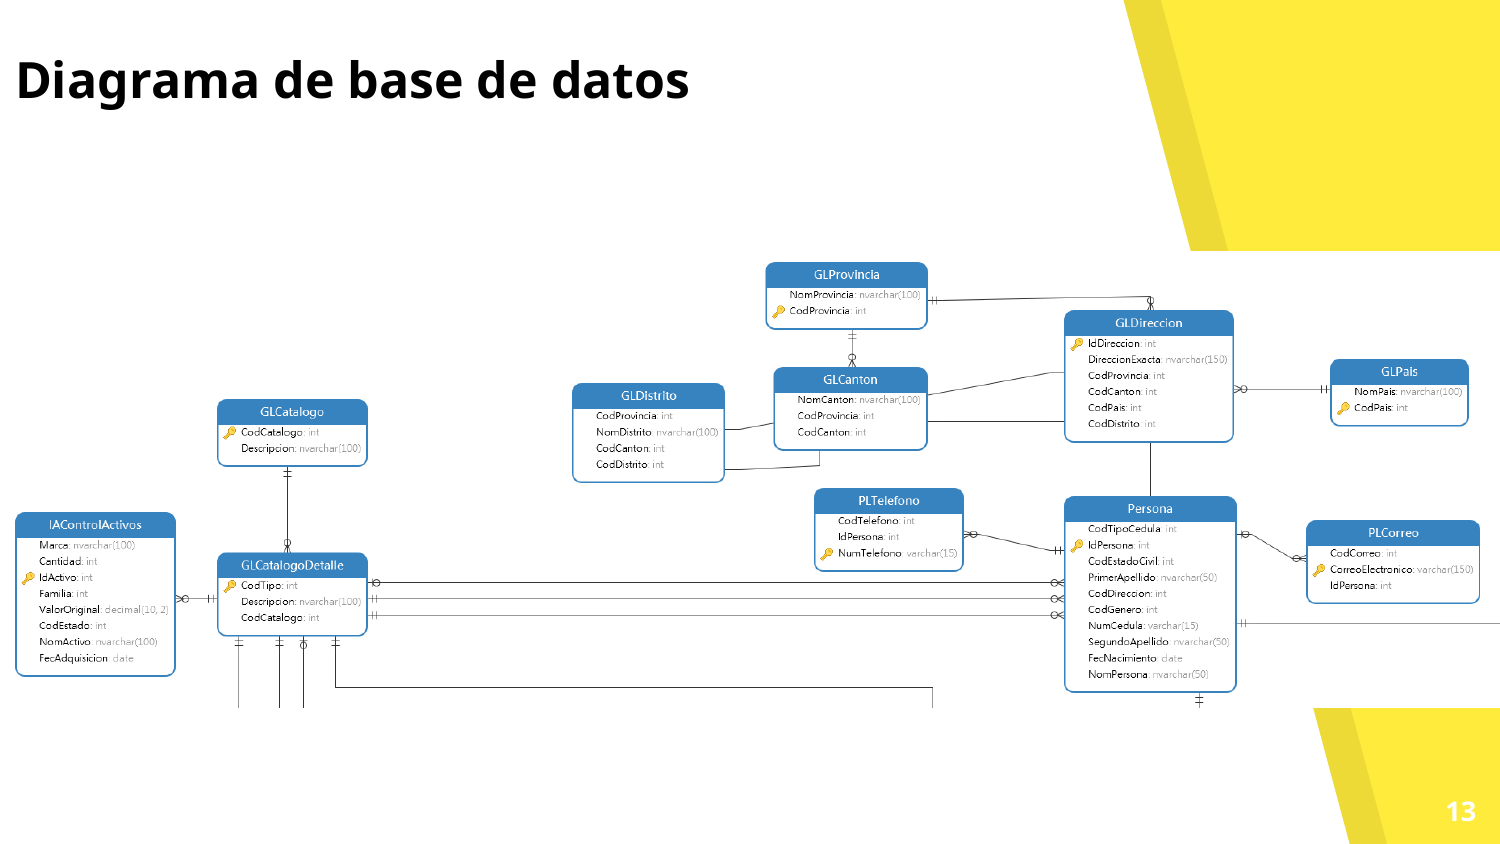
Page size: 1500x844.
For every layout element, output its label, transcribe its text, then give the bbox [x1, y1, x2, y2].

text_box Diagrama de base de datos [0, 0, 855, 124]
picture [0, 251, 1500, 708]
slide_number 13 [1401, 779, 1492, 844]
